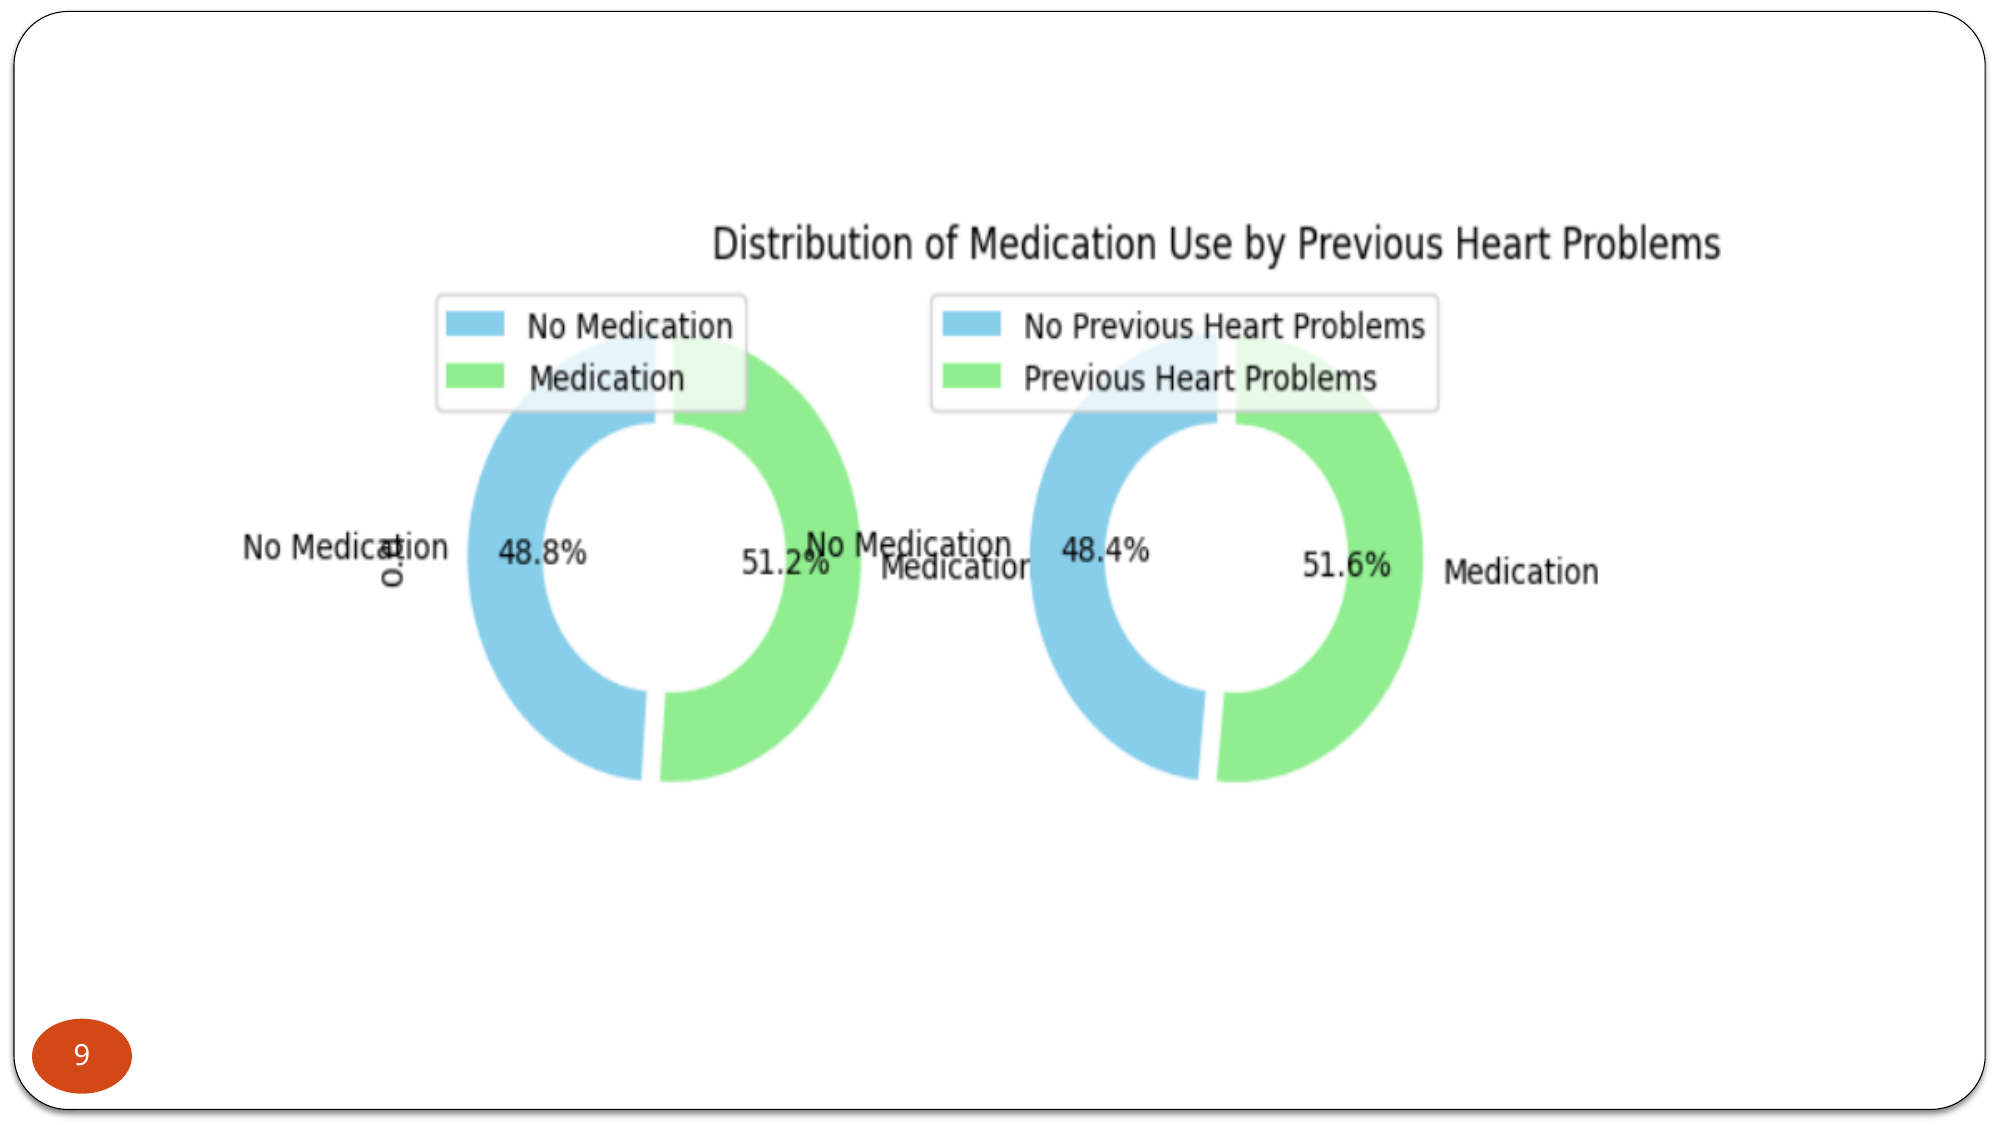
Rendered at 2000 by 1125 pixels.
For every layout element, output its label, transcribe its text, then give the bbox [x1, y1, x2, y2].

picture [231, 196, 1757, 882]
slide_number 9 [32, 1018, 132, 1094]
